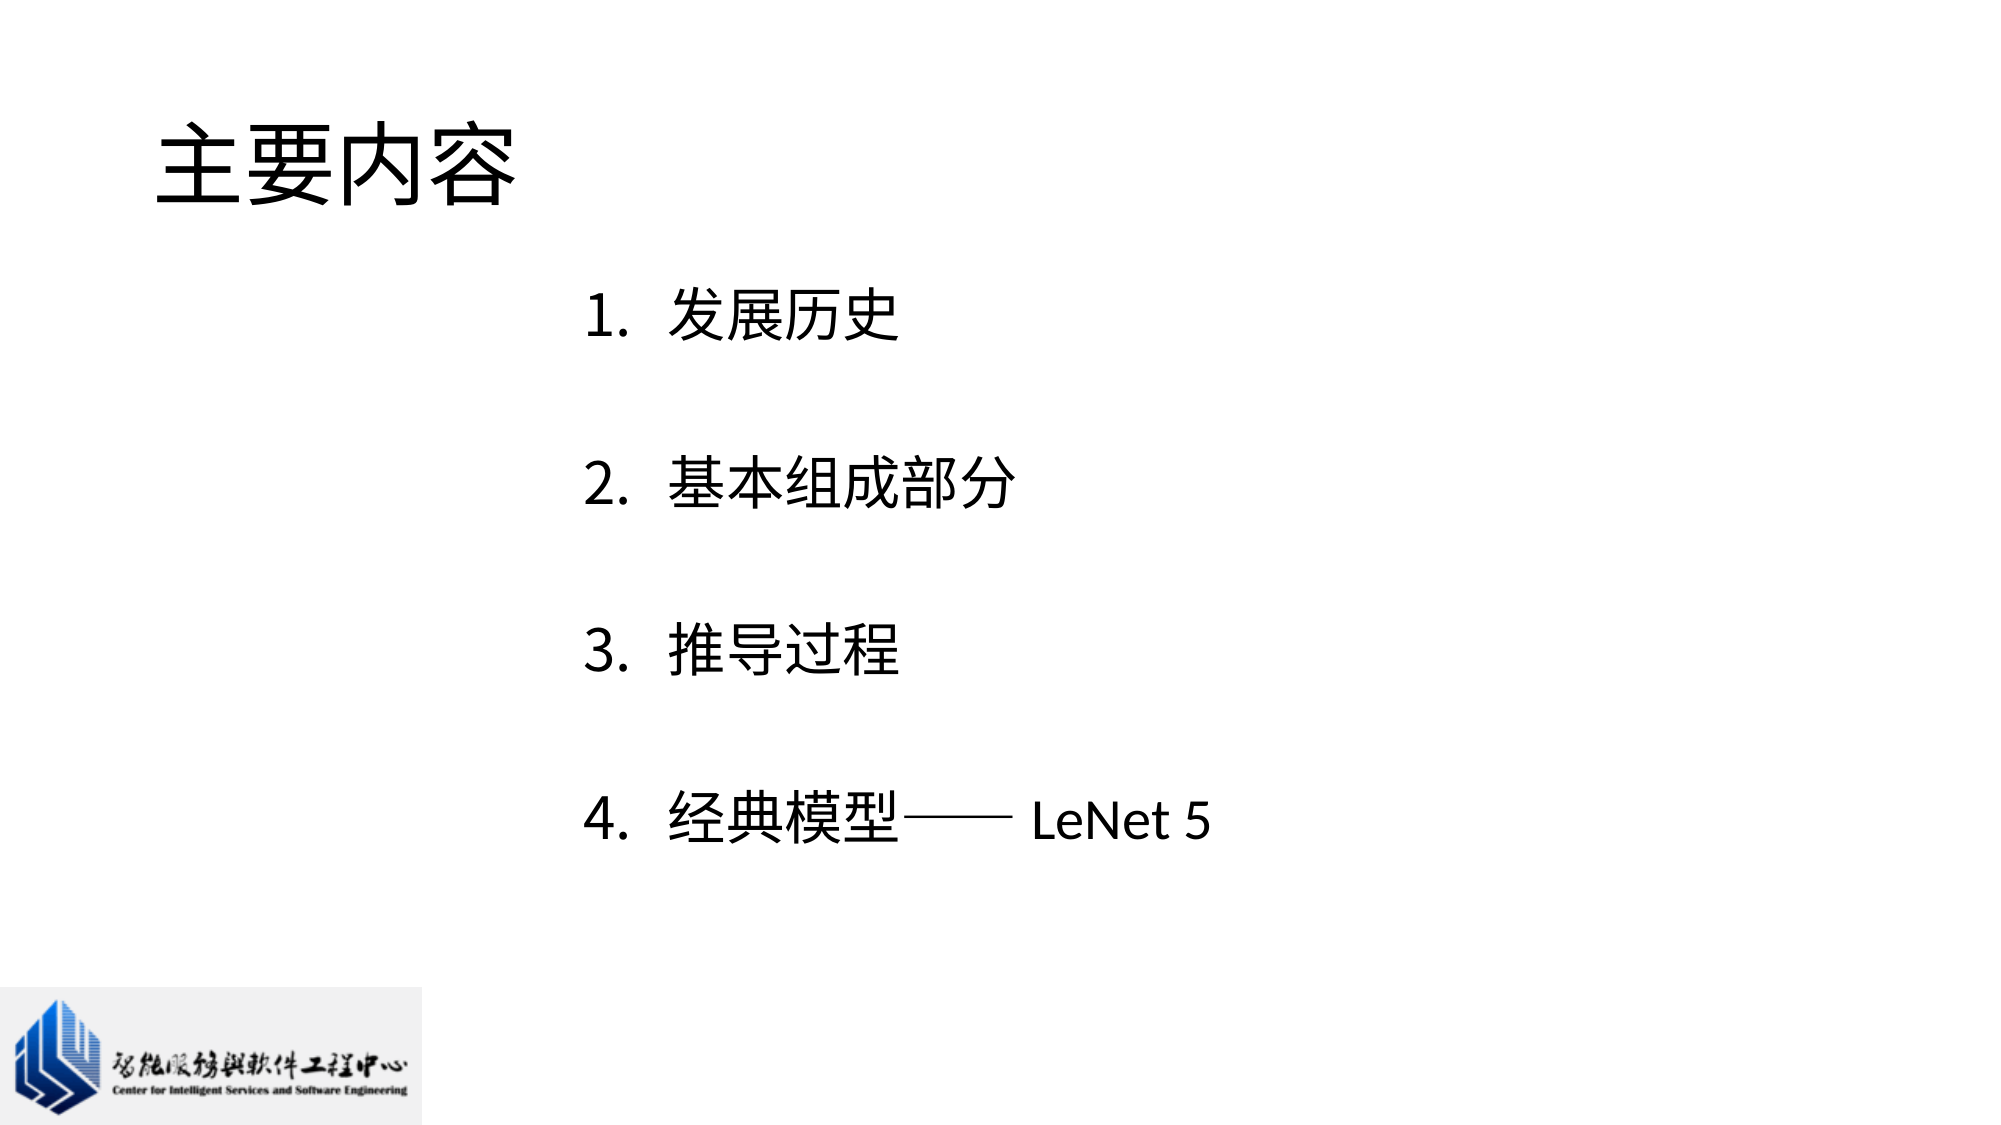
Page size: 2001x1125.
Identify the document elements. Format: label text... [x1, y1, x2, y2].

list 发展历史 基本组成部分 推导过程 经典模型——LeNet 5 [568, 278, 1650, 1047]
picture [0, 987, 422, 1125]
title 主要内容 [137, 59, 1863, 278]
